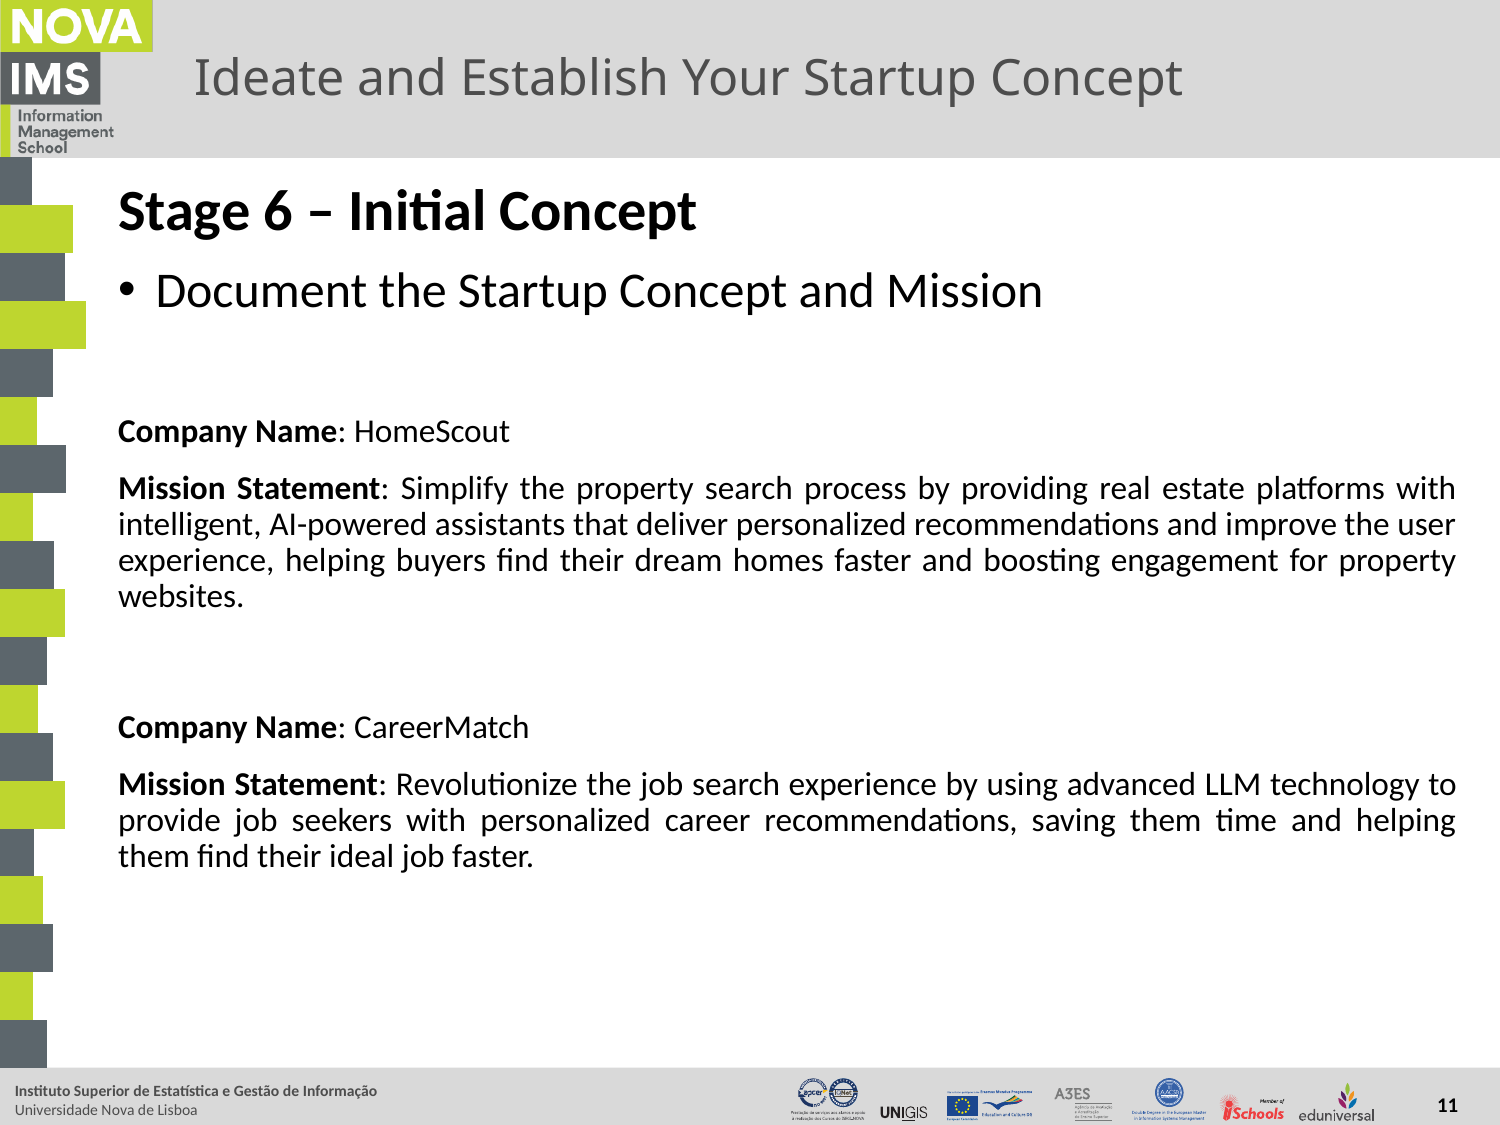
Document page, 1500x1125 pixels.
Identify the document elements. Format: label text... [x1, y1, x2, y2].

list Stage 6 – Initial Concept Document the Startup Concept and Mission Company Name: HomeScout Mission Statement: Simplify the property search process by providing real estate platforms with intelligent, AI-powered assistants that deliver personalized recommendations and improve the user experience, helping buyers find their dream homes faster and boosting engagement for property websites. Company Name: CareerMatch Mission Statement: Revolutionize the job search experience by using advanced LLM technology to provide job seekers with personalized career recommendations, saving them time and helping them find their ideal job faster. [103, 172, 1474, 1014]
picture [0, 0, 153, 158]
title Ideate and Establish Your Startup Concept [179, 17, 1474, 141]
slide_number 11 [1135, 1073, 1474, 1125]
